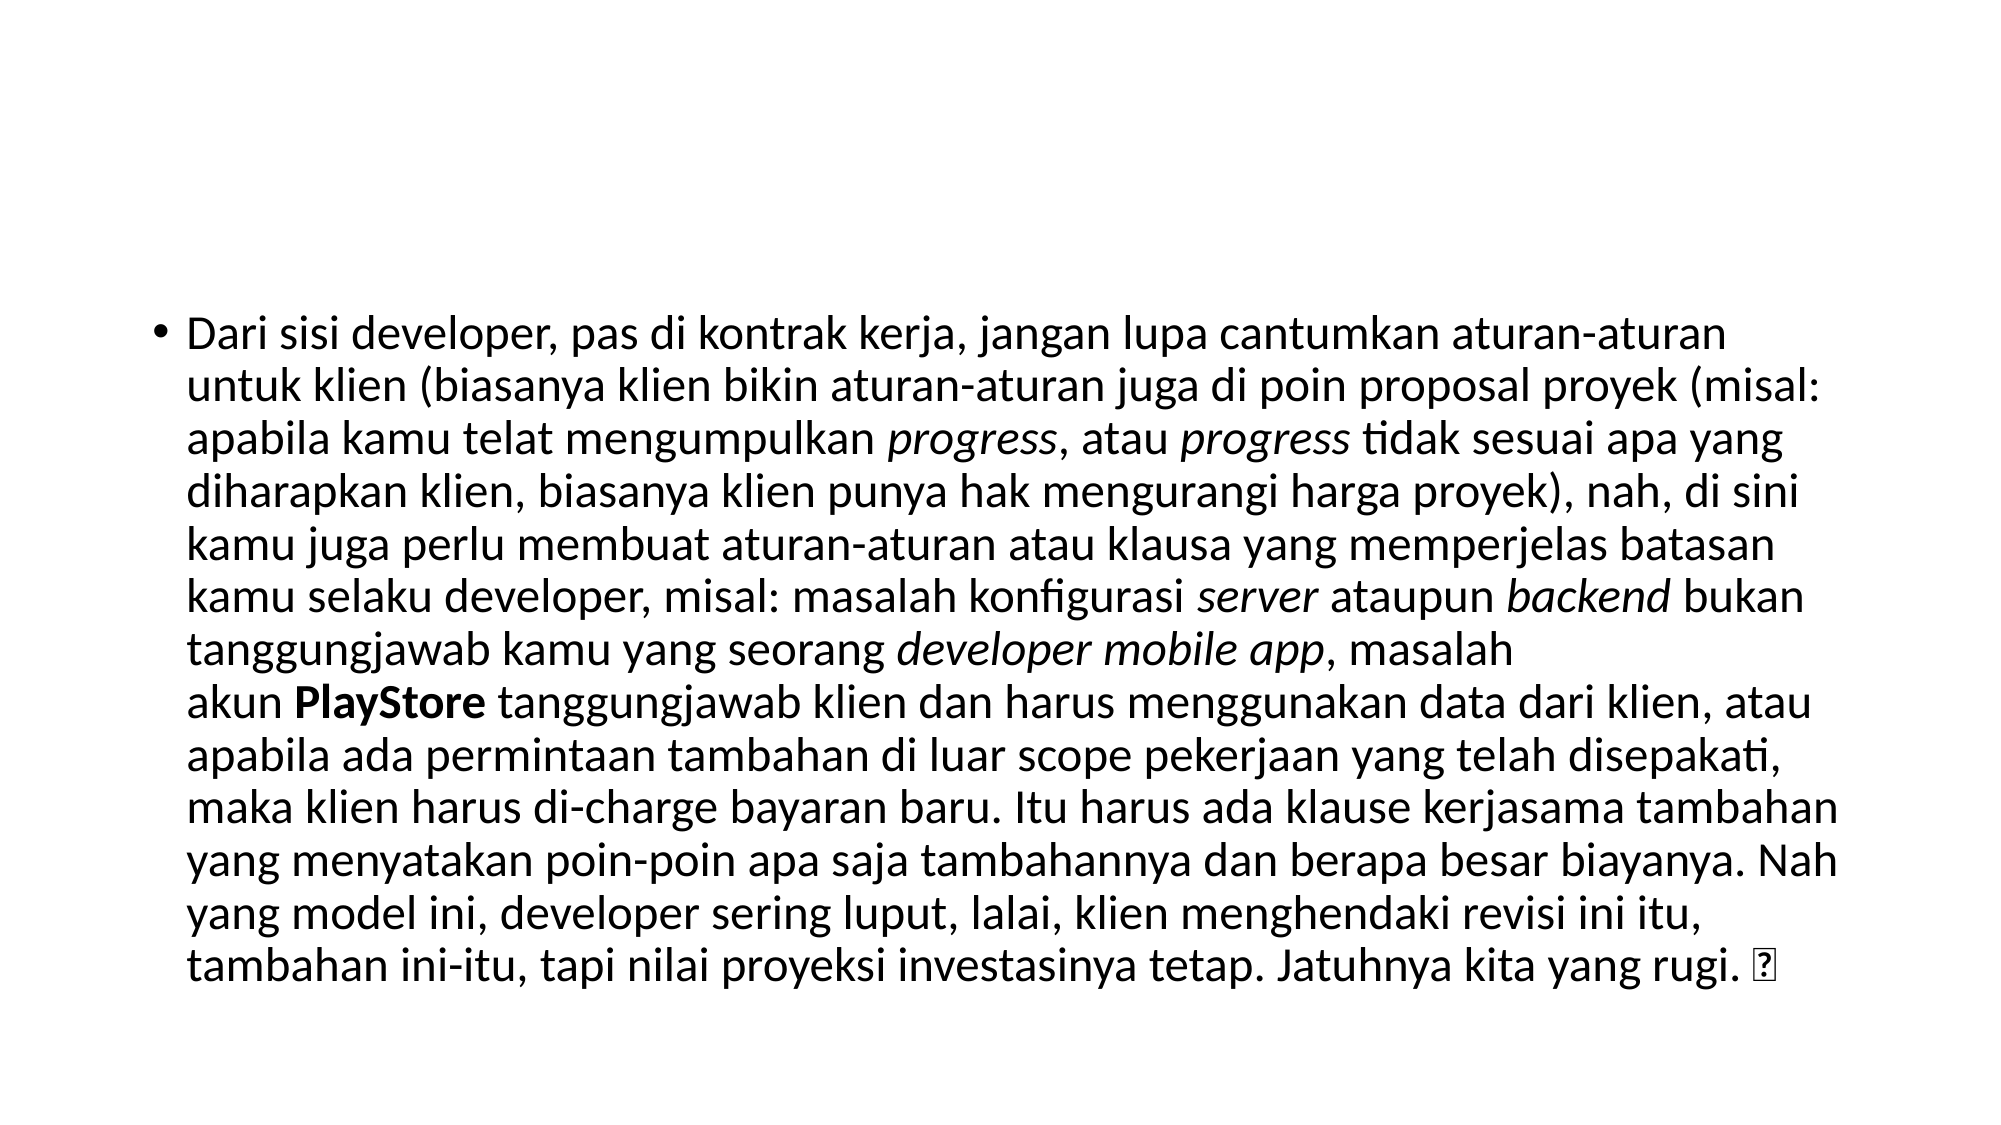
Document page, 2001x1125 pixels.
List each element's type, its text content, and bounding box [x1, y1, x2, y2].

list Dari sisi developer, pas di kontrak kerja, jangan lupa cantumkan aturan-aturan untuk klien (biasanya klien bikin aturan-aturan juga di poin proposal proyek (misal: apabila kamu telat mengumpulkan progress, atau progress tidak sesuai apa yang diharapkan klien, biasanya klien punya hak mengurangi harga proyek), nah, di sini kamu juga perlu membuat aturan-aturan atau klausa yang memperjelas batasan kamu selaku developer, misal: masalah konfigurasi server ataupun backend bukan tanggungjawab kamu yang seorang developer mobile app, masalah akun PlayStore tanggungjawab klien dan harus menggunakan data dari klien, atau apabila ada permintaan tambahan di luar scope pekerjaan yang telah disepakati, maka klien harus di-charge bayaran baru. Itu harus ada klause kerjasama tambahan yang menyatakan poin-poin apa saja tambahannya dan berapa besar biayanya. Nah yang model ini, developer sering luput, lalai, klien menghendaki revisi ini itu, tambahan ini-itu, tapi nilai proyeksi investasinya tetap. Jatuhnya kita yang rugi. 🙂 [137, 299, 1863, 1014]
